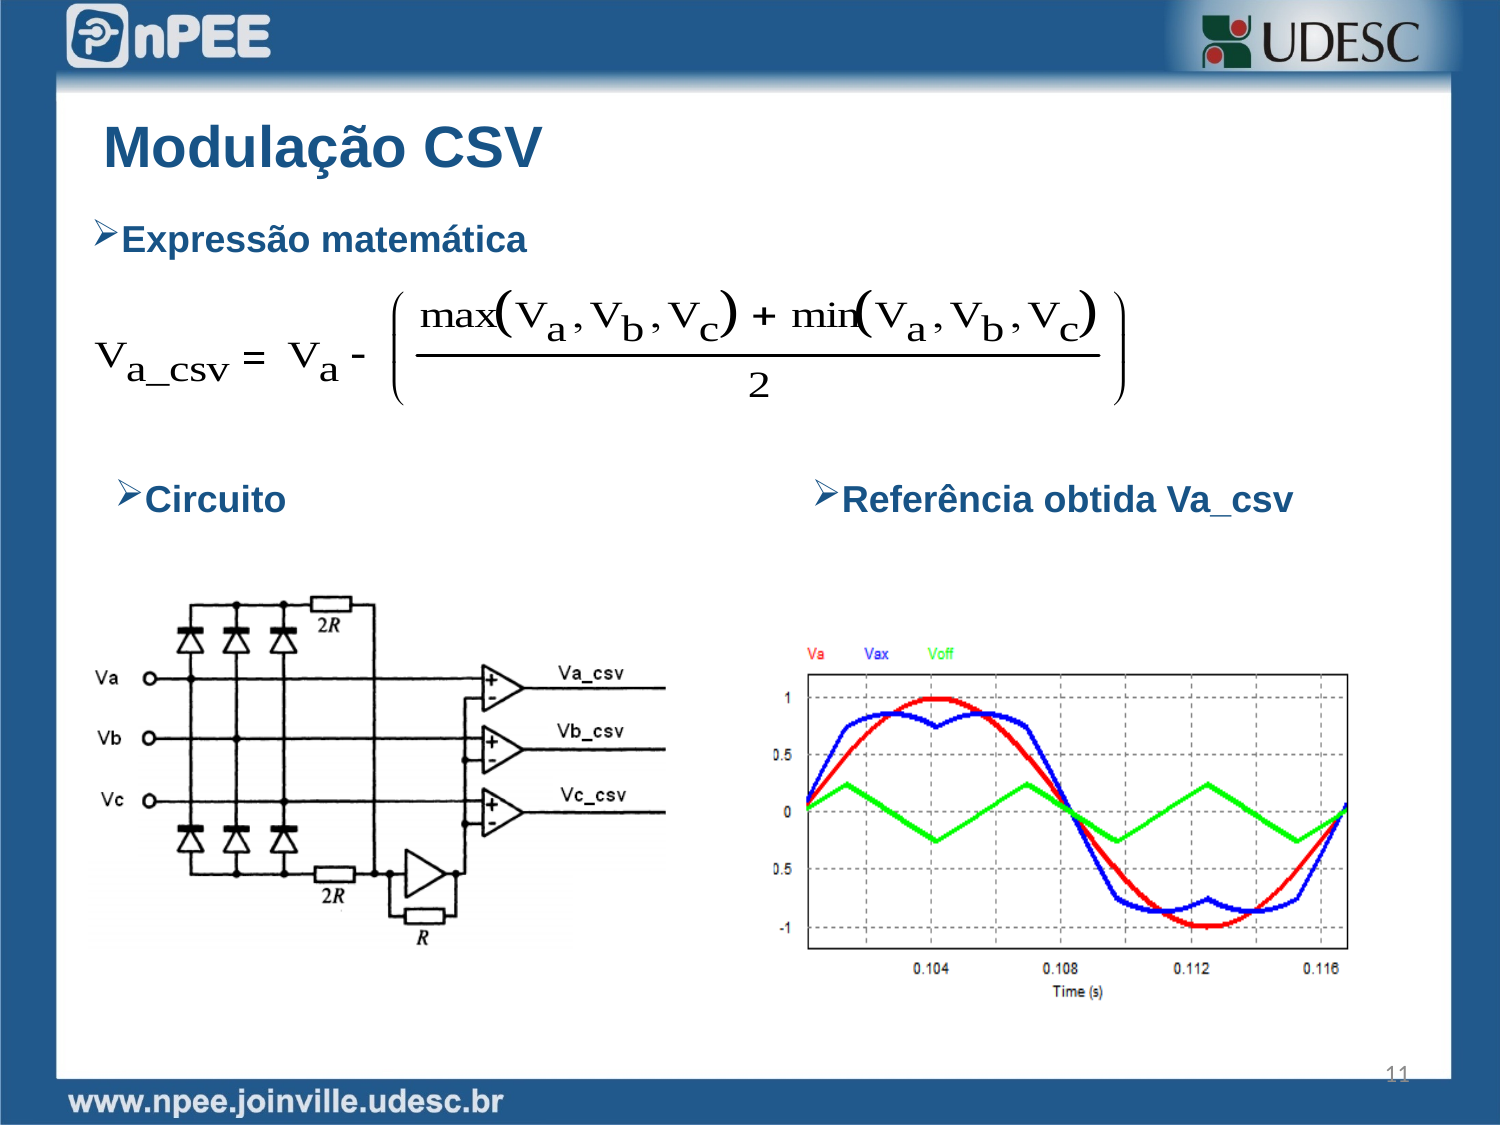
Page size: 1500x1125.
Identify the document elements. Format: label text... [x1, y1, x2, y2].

text_box Expressão matemática [76, 208, 1365, 268]
picture [0, 0, 1500, 1125]
slide_number 11 [1074, 1042, 1425, 1103]
text_box Modulação CSV [88, 101, 1388, 187]
text_box Circuito [100, 467, 361, 528]
text_box Referência obtida Va_csv [797, 467, 1312, 528]
